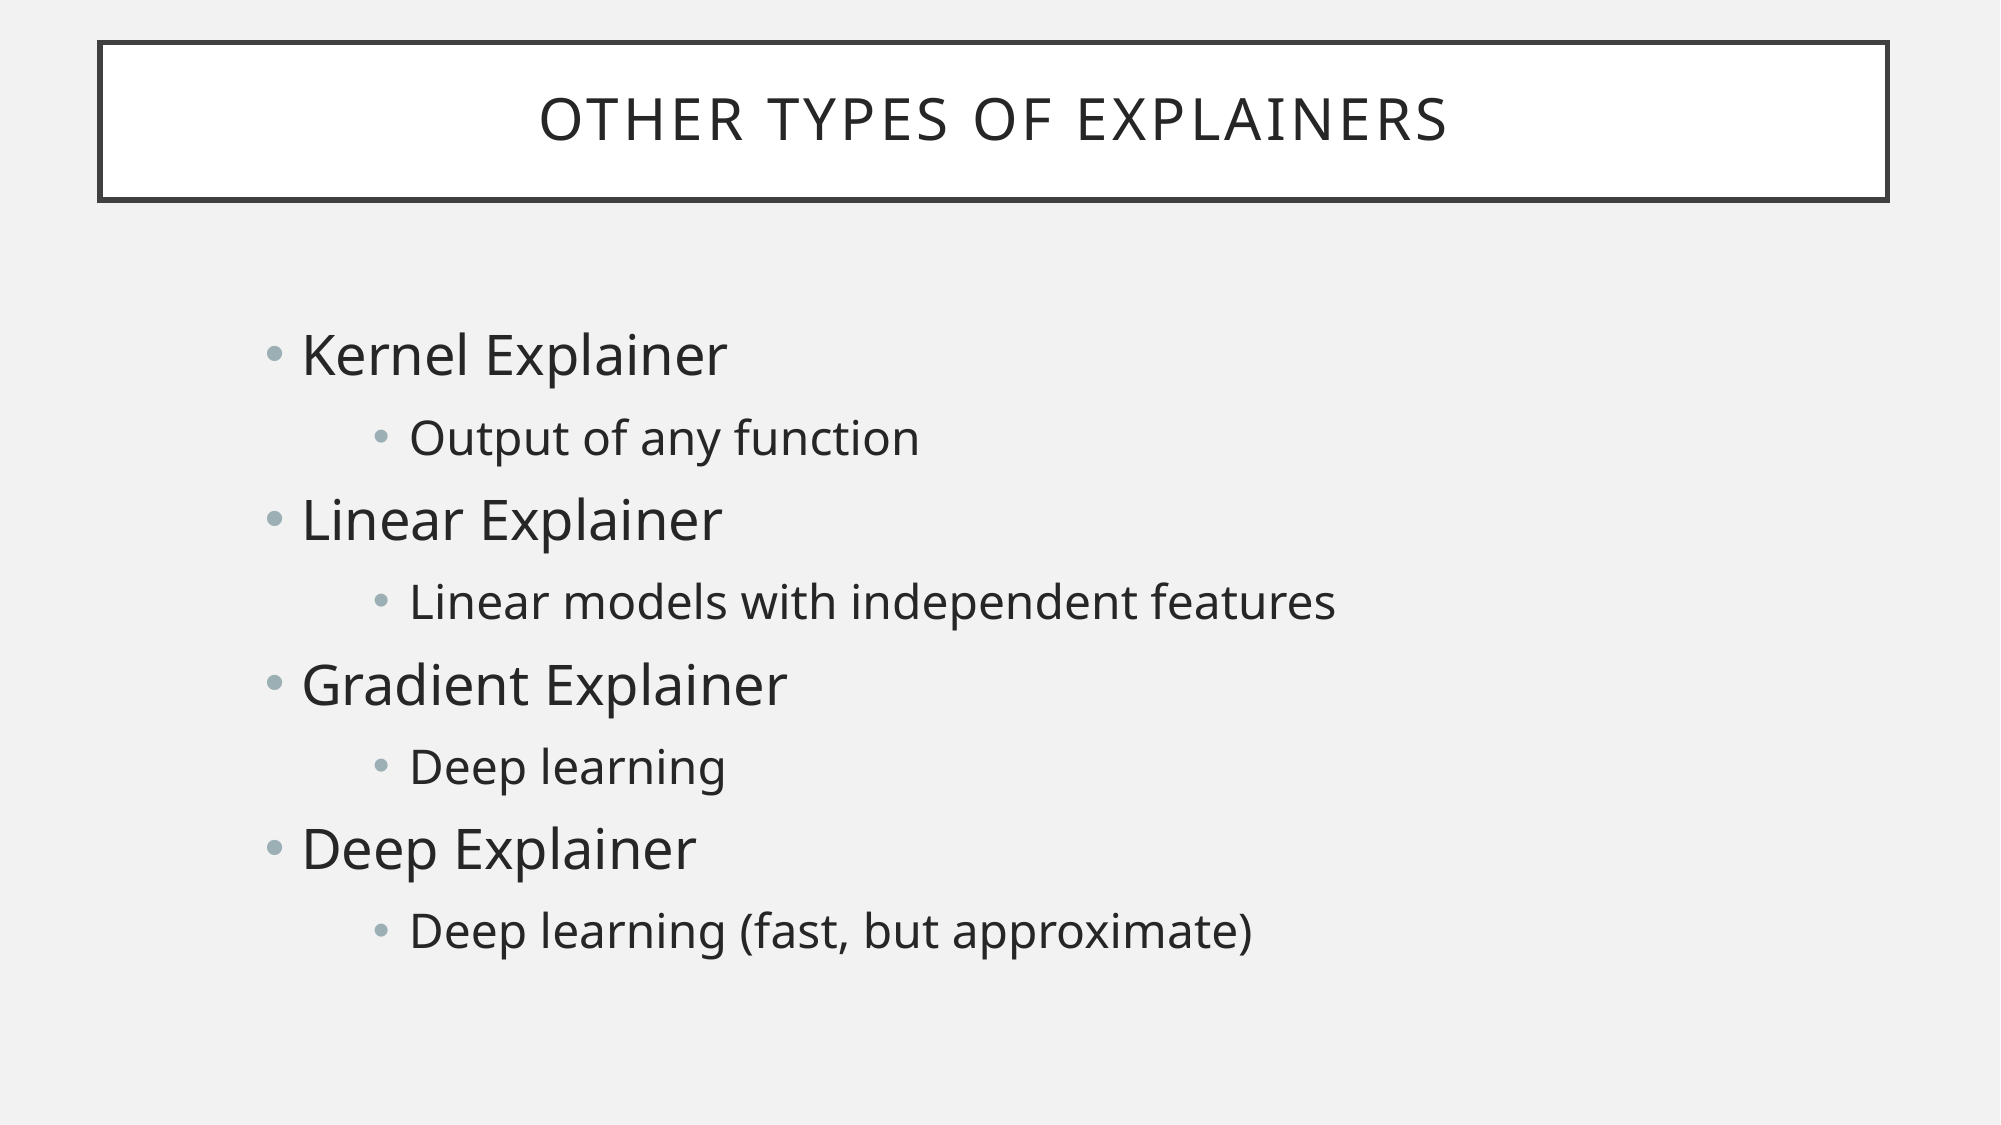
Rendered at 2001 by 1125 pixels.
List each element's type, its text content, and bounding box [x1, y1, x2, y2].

text_box Other types of explainers [99, 42, 1888, 200]
list Kernel Explainer Output of any function Linear Explainer Linear models with independent features Gradient Explainer Deep learning Deep Explainer Deep learning (fast, but approximate) [249, 312, 1609, 967]
